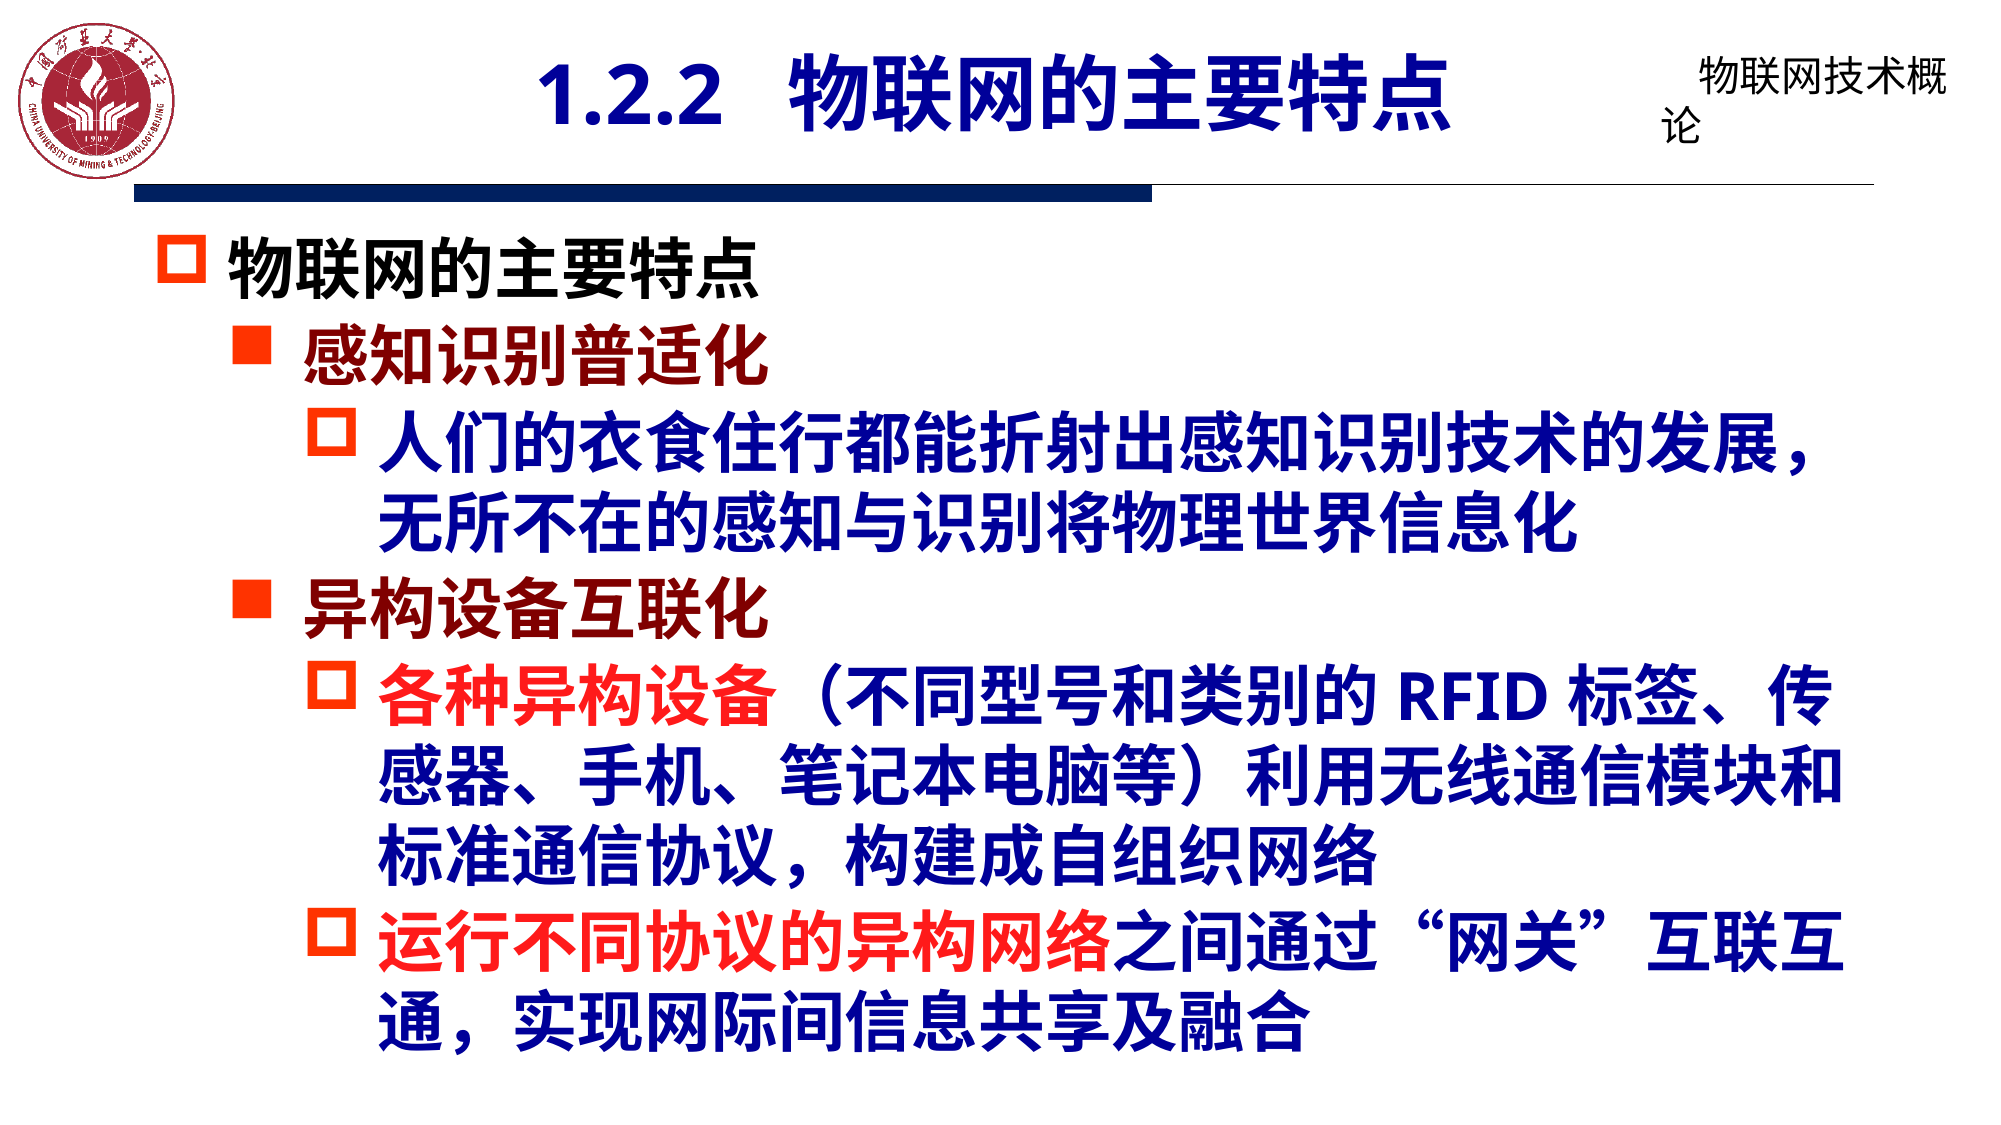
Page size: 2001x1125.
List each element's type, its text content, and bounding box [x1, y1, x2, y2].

picture [0, 0, 197, 197]
text_box [596, 243, 628, 328]
title 1.2.2 物联网的主要特点 [279, 54, 1709, 161]
text_box 物联网的主要特点 感知识别普适化 人们的衣食住行都能折射出感知识别技术的发展，无所不在的感知与识别将物理世界信息化 异构设备互联化 各种异构设备（不同型号和类别的RFID标签、传感器、手机、笔记本电脑等）利用无线通信模块和标准通信协议，构建成自组织网络 运行不同协议的异构网络之间通过“网关”互联互通，实现网际间信息共享及融合 [137, 219, 1888, 1083]
